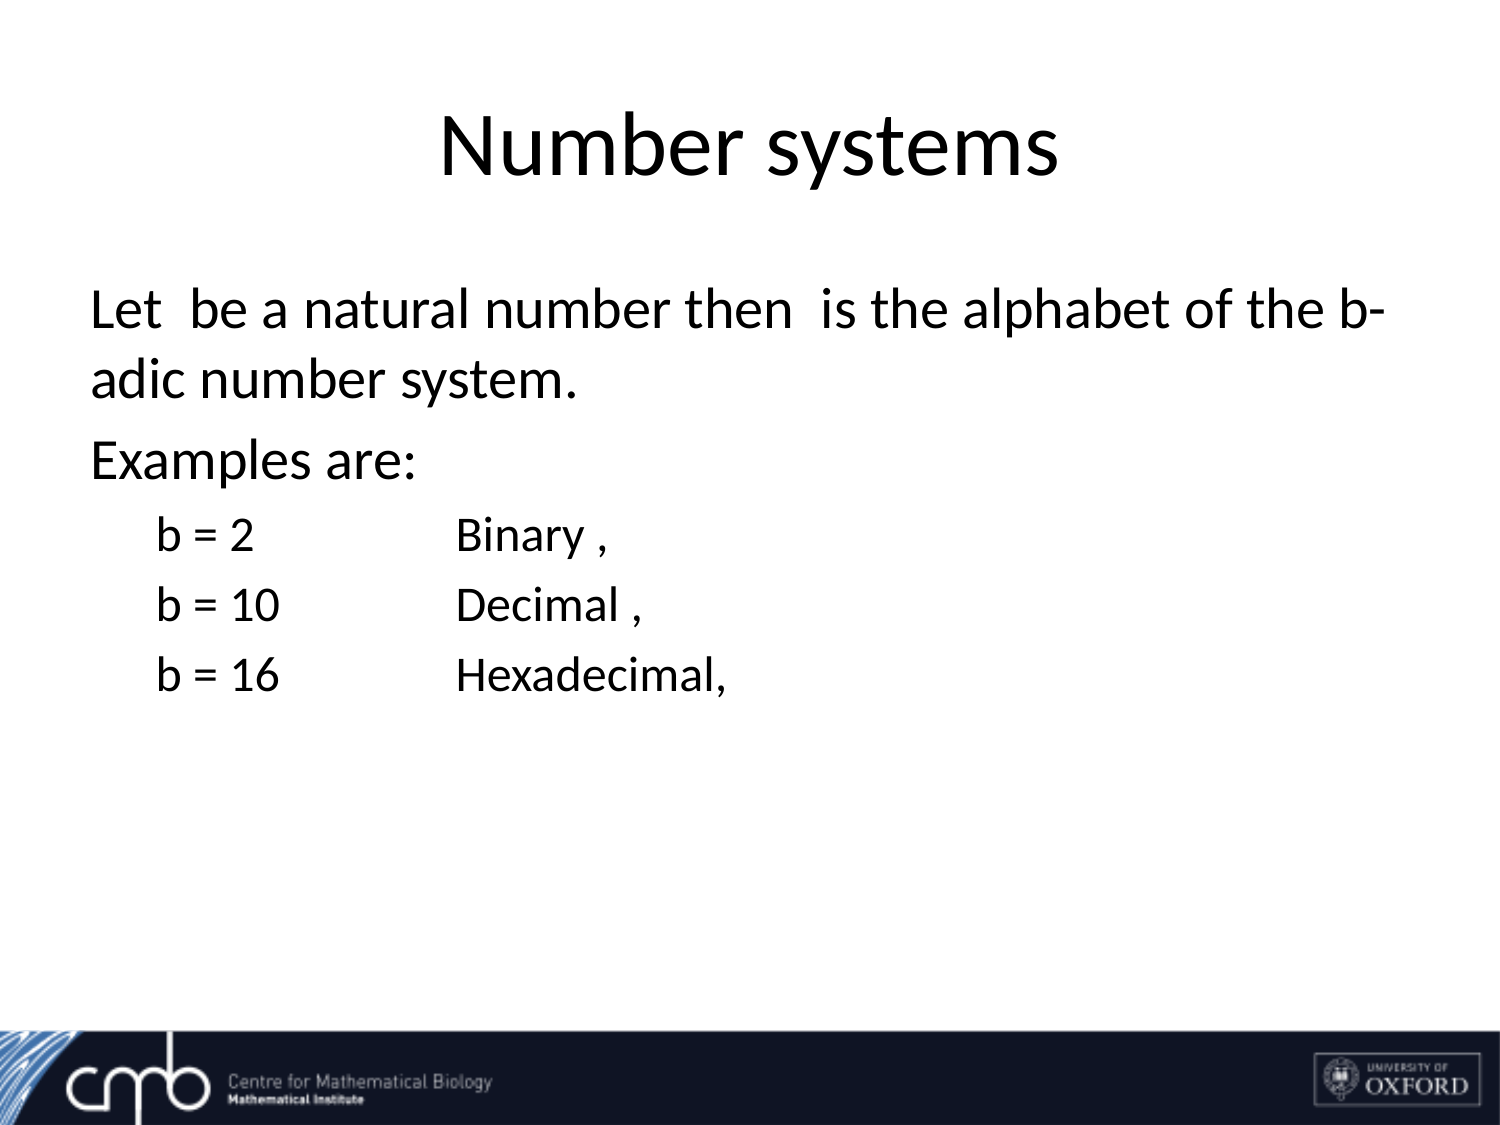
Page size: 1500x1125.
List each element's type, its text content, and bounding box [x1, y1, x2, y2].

title Number systems [75, 45, 1425, 233]
picture [0, 1030, 1500, 1125]
